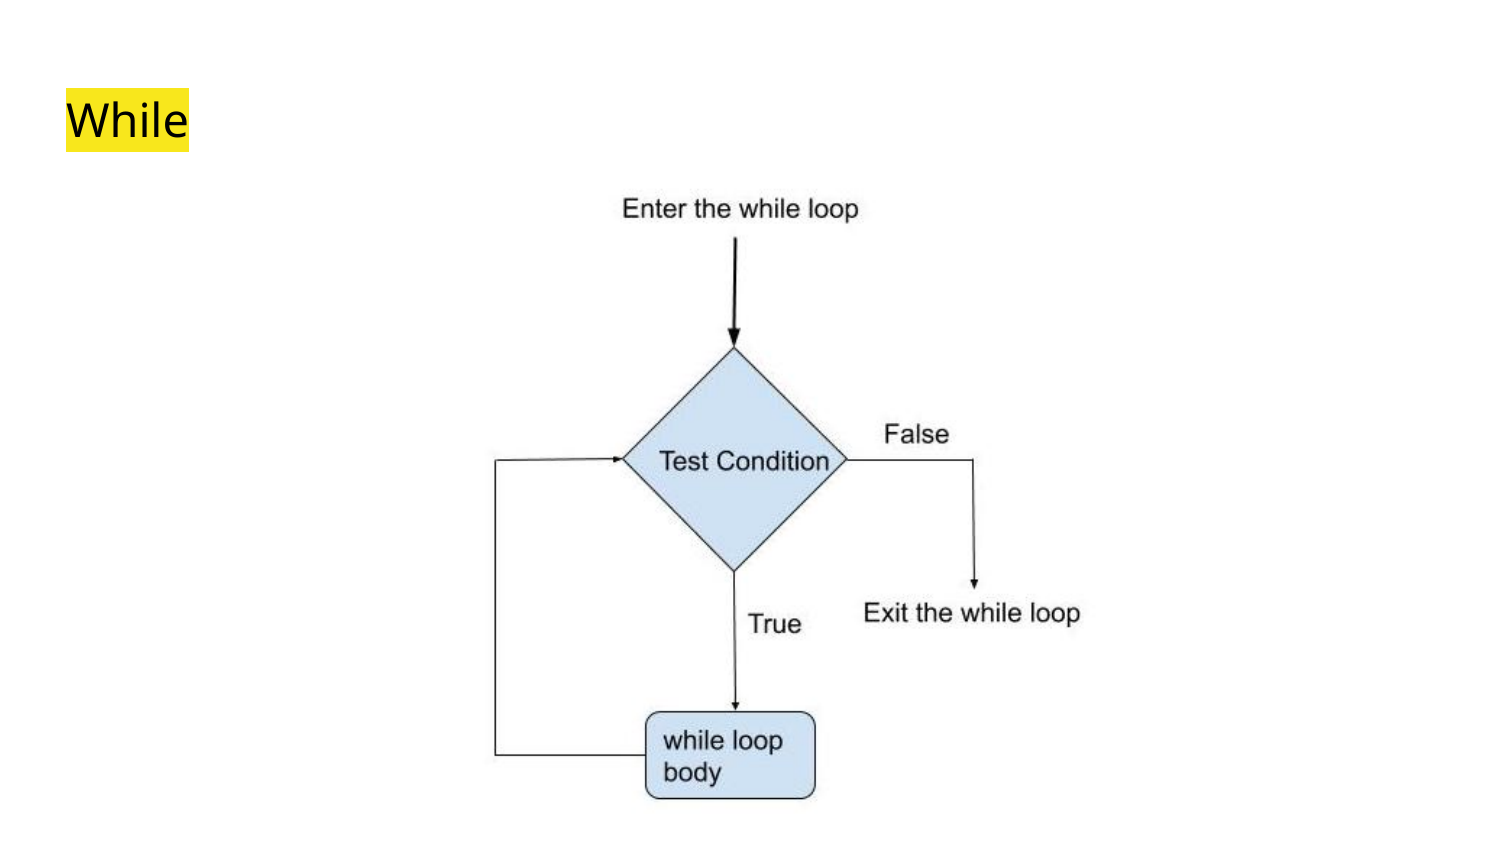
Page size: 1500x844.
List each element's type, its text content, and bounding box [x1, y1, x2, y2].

title While [51, 72, 1449, 167]
picture [447, 166, 1107, 841]
